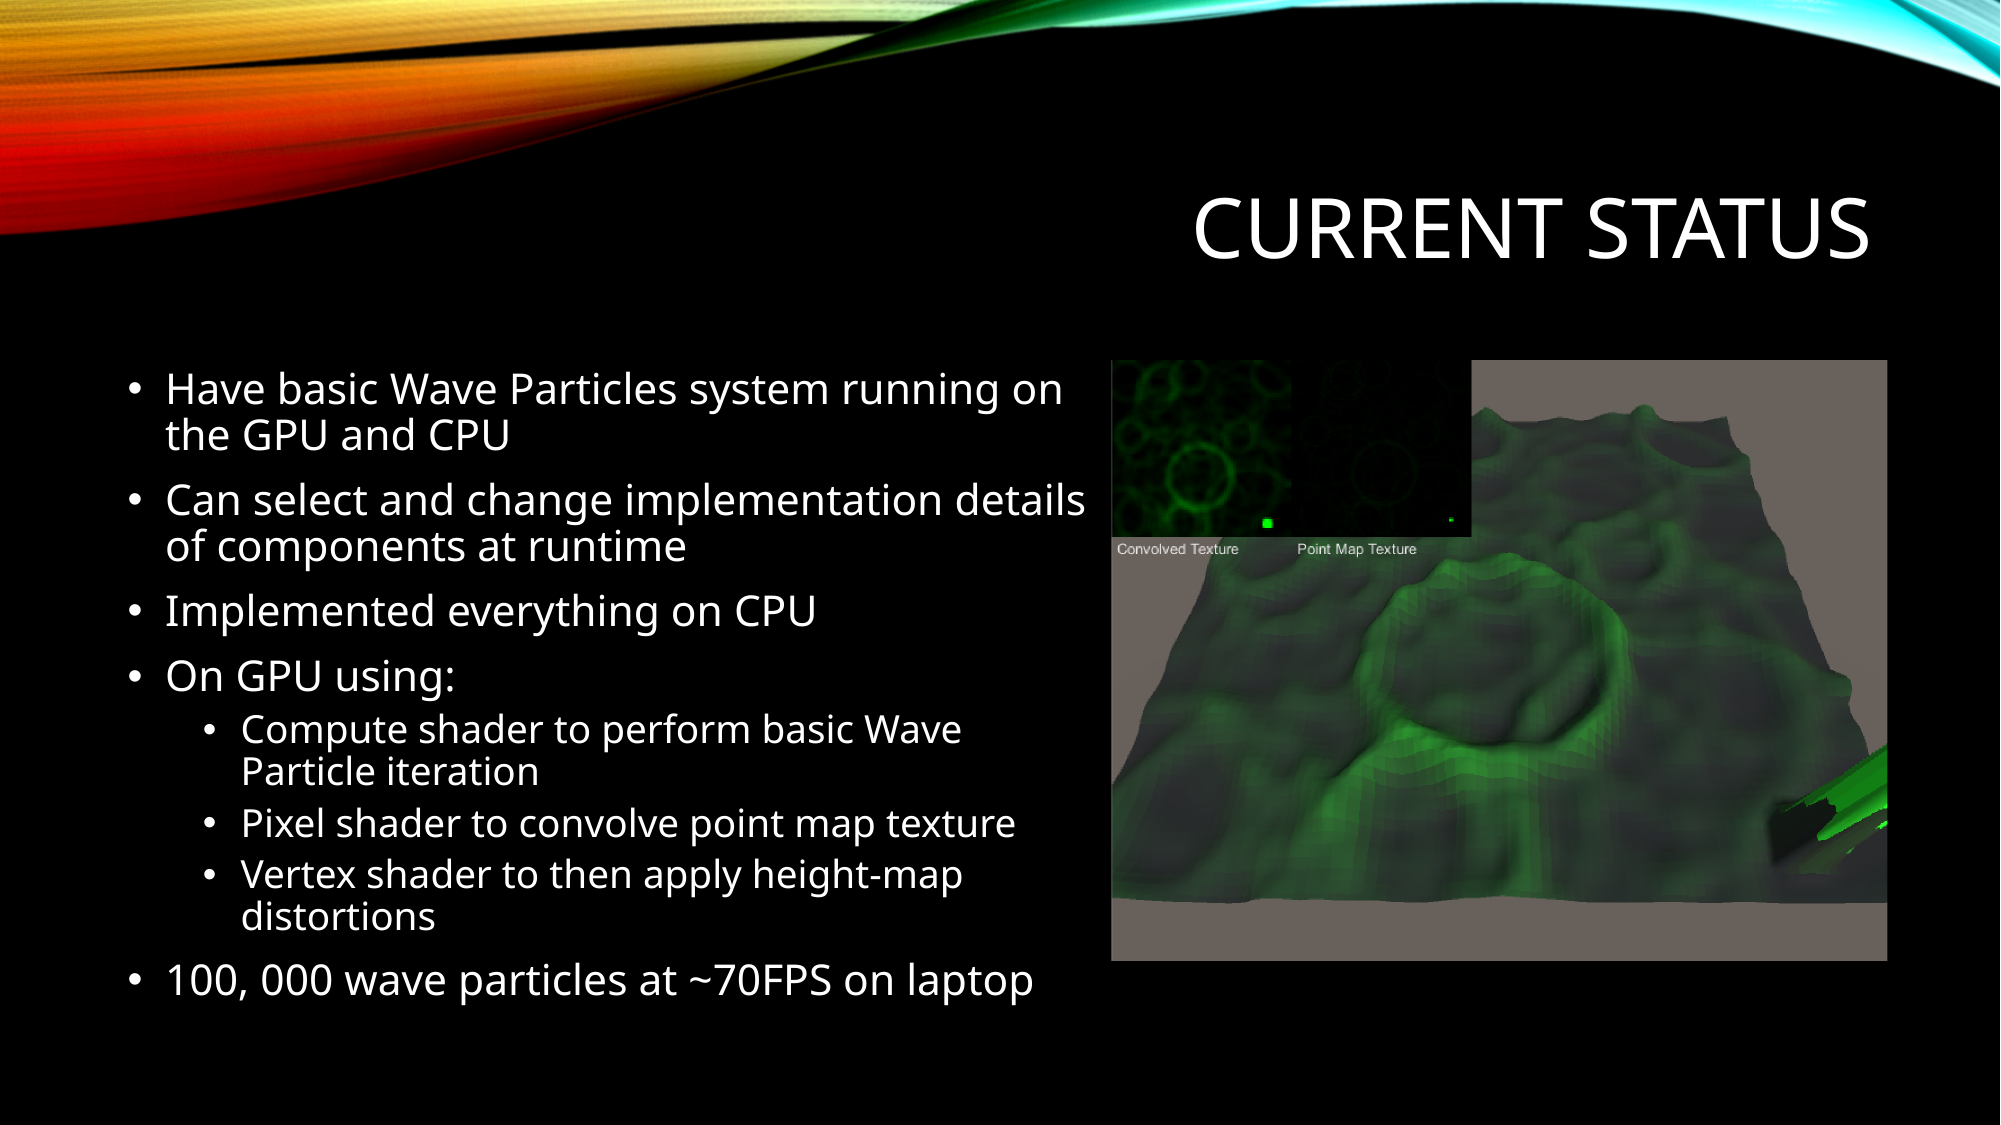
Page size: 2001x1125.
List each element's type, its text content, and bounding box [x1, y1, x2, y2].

list Have basic Wave Particles system running on the GPU and CPU Can select and change implementation details of components at runtime Implemented everything on CPU On GPU using: Compute shader to perform basic Wave Particle iteration Pixel shader to convolve point map texture Vertex shader to then apply height-map distortions 100, 000 wave particles at ~70FPS on laptop [112, 360, 1112, 1021]
title Current Status [474, 125, 1888, 338]
picture [1111, 359, 1888, 962]
picture [0, 0, 2000, 237]
